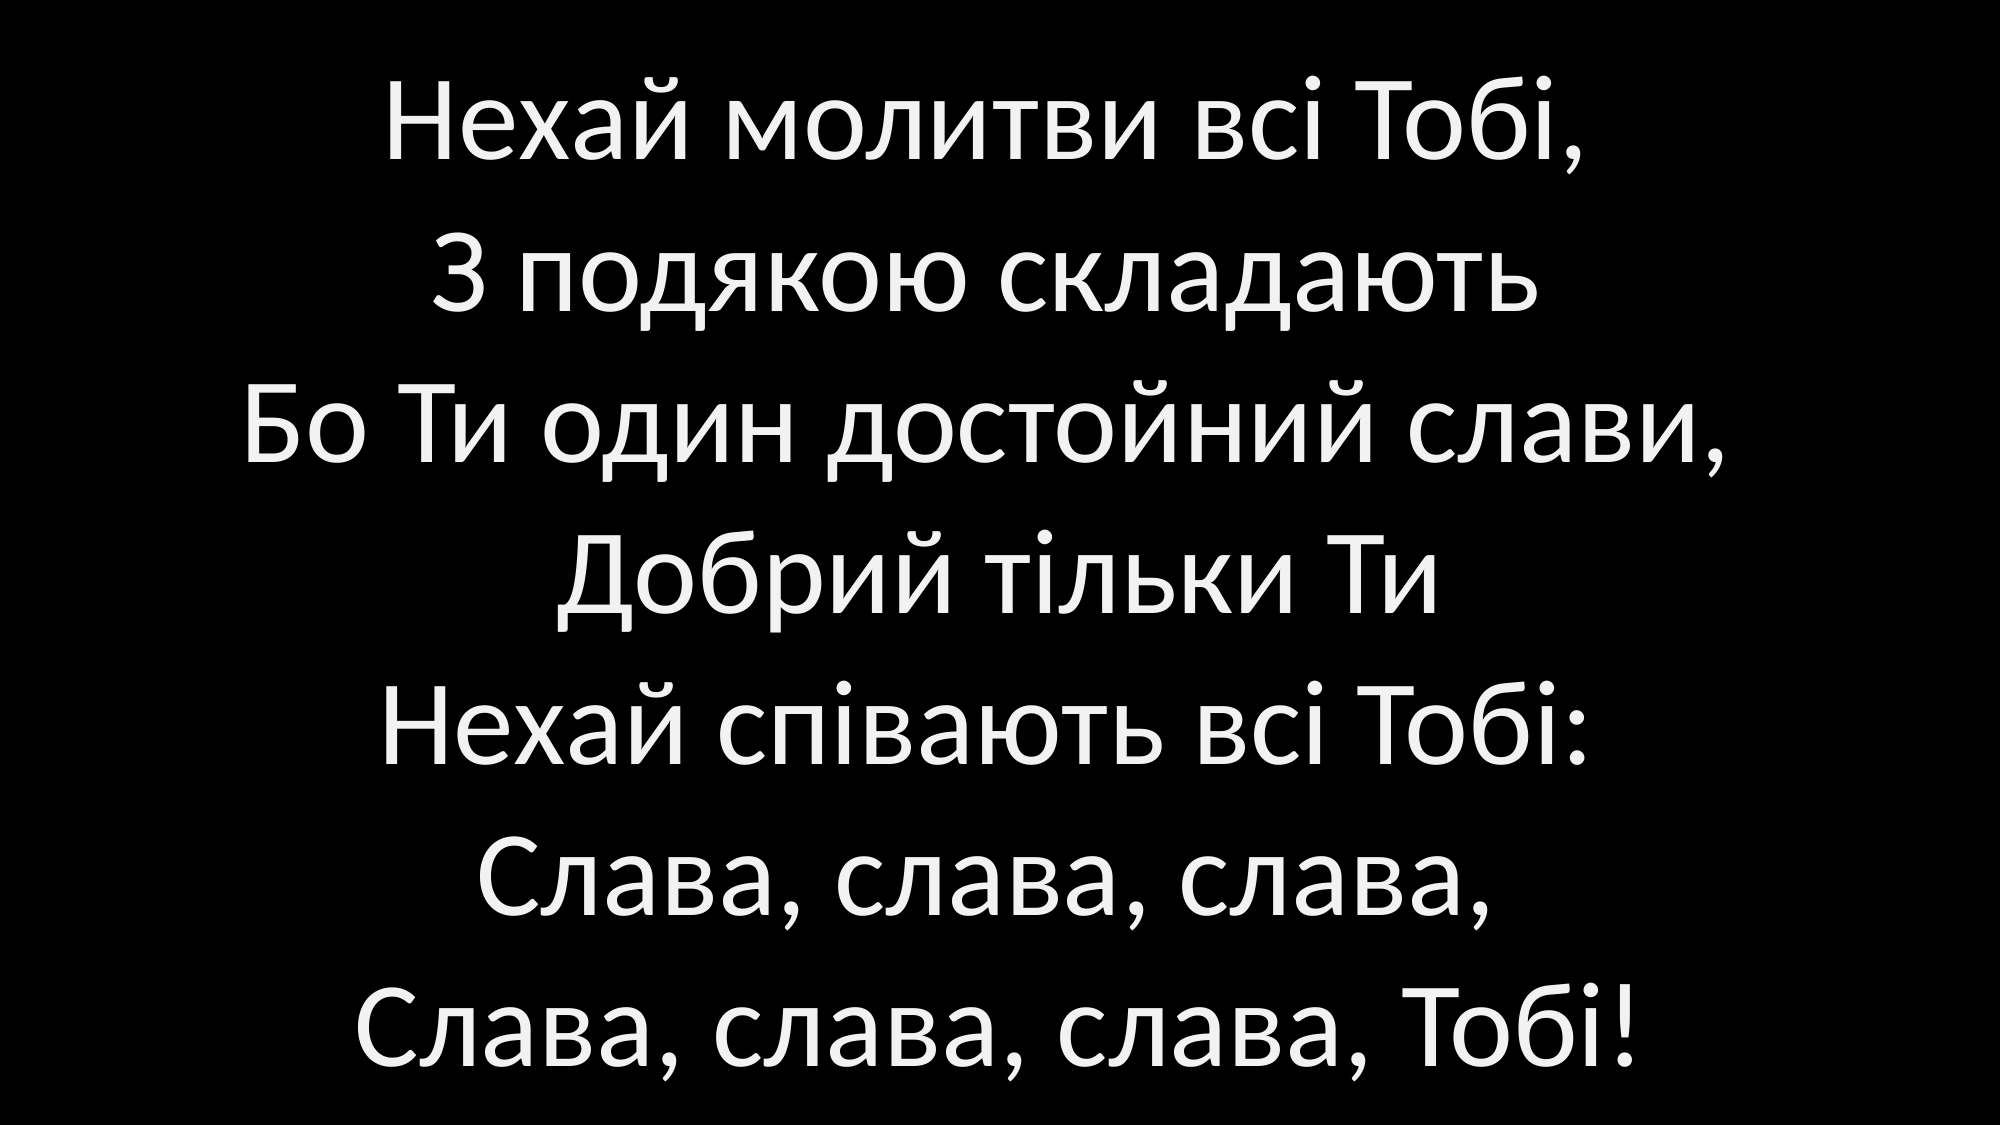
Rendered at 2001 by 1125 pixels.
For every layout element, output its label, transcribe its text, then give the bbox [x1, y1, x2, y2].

subtitle Нехай молитви всі Тобі, З подякою складають Бо Ти один достойний слави, Добрий тільки Ти Нехай співають всі Тобі: Слава, слава, слава, Слава, слава, слава, Тобі! [0, 47, 2000, 1111]
